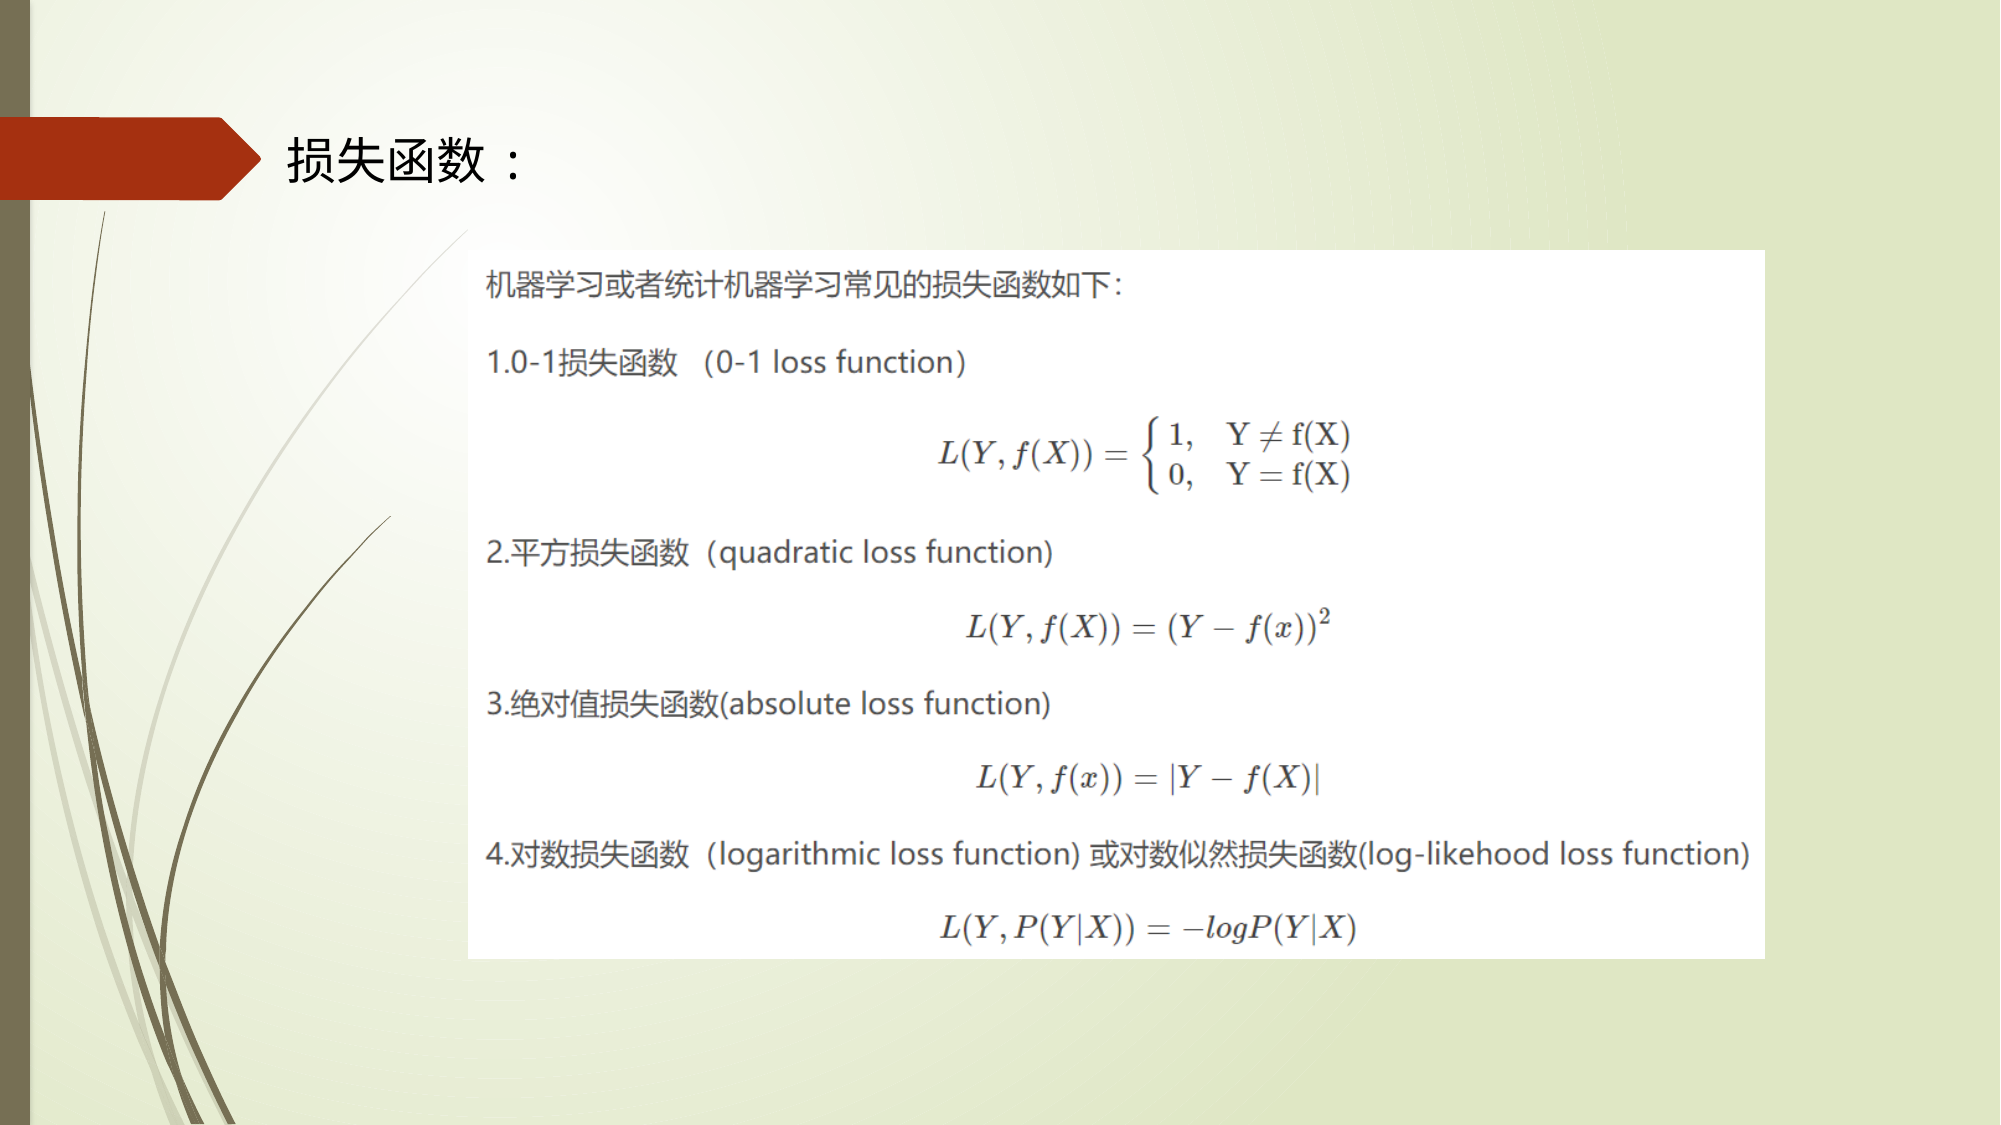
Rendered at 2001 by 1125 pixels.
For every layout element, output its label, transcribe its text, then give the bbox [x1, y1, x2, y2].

picture [468, 250, 1766, 959]
text_box 损失函数: [272, 122, 626, 198]
